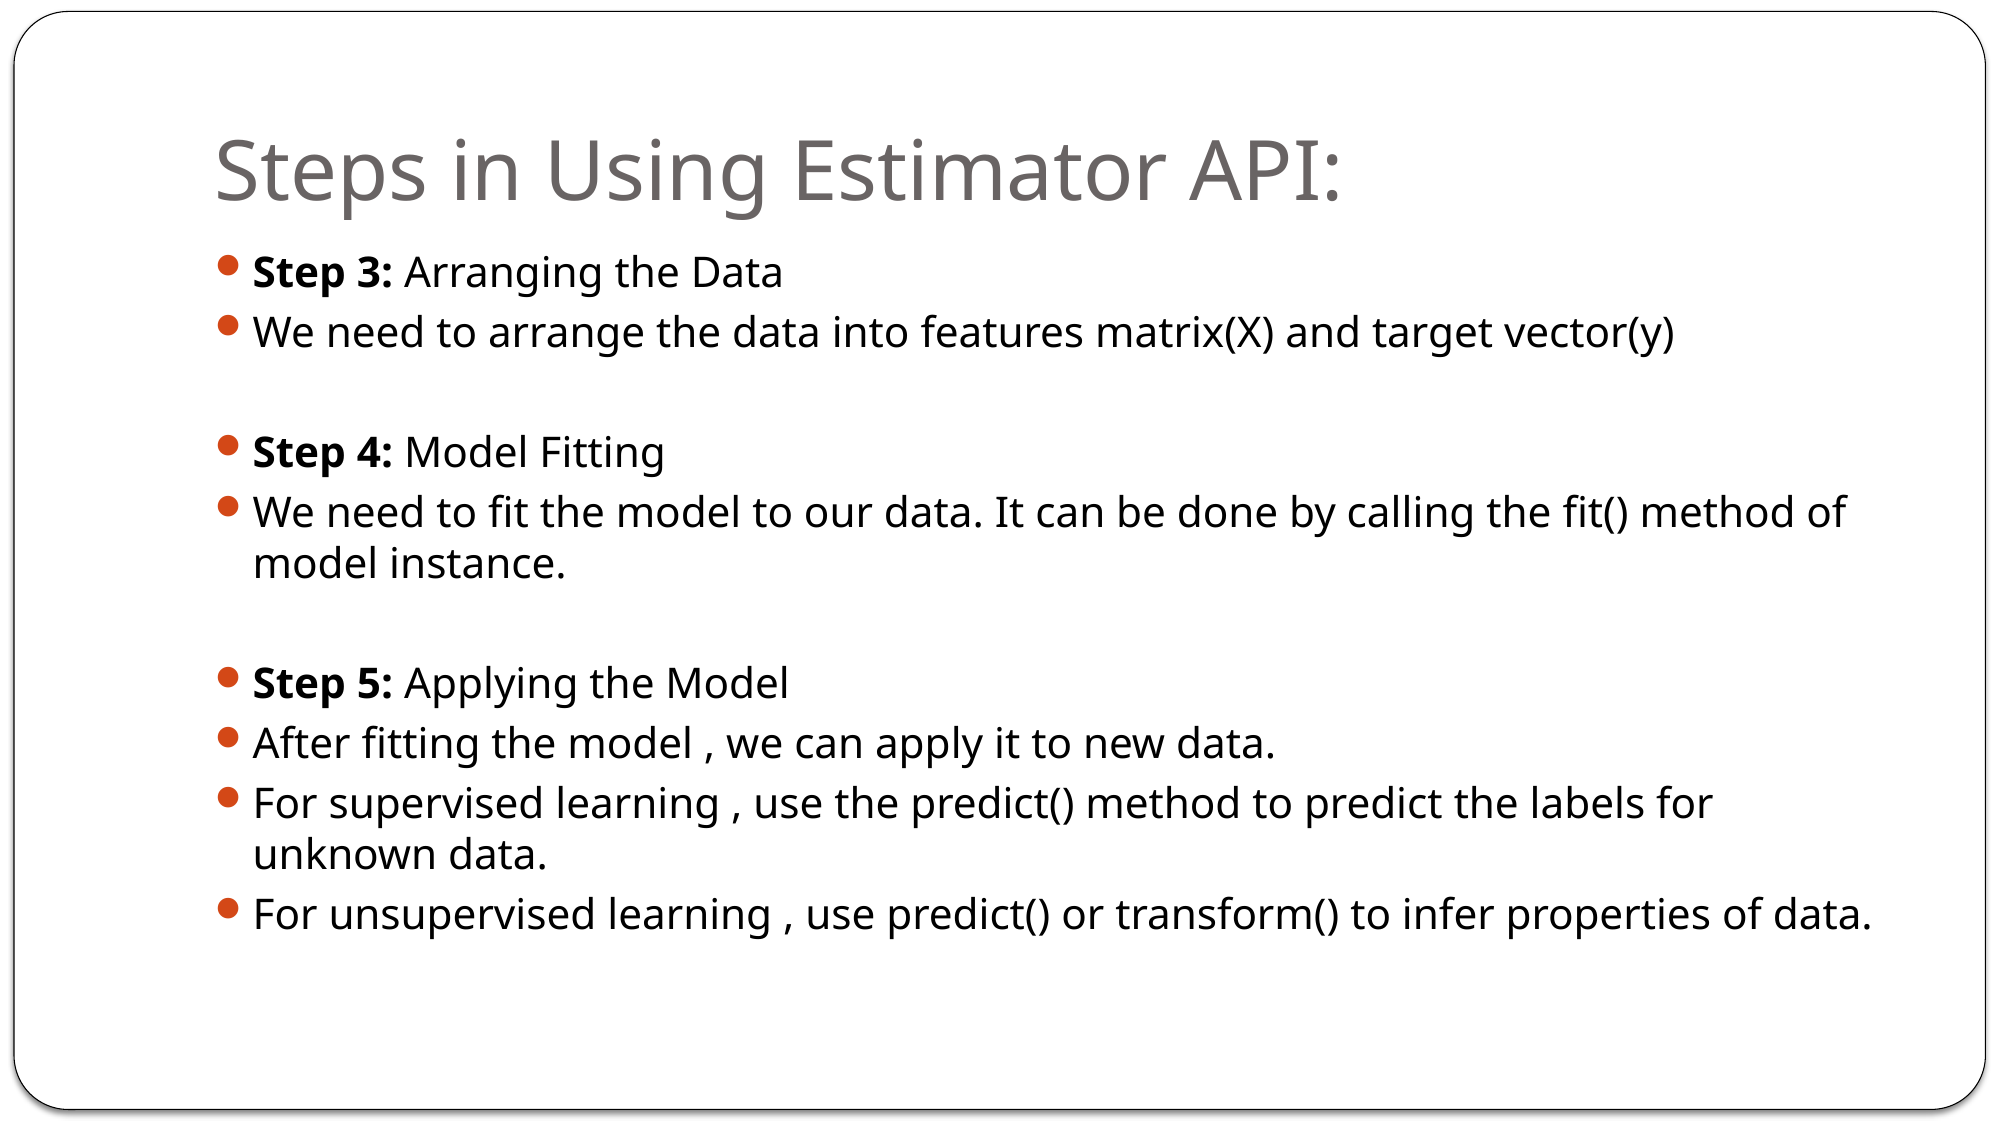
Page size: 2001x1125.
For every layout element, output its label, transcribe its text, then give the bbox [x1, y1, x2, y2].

title Steps in Using Estimator API: [200, 45, 1900, 233]
list Step 3: Arranging the Data We need to arrange the data into features matrix(X) and target vector(y) Step 4: Model Fitting We need to fit the model to our data. It can be done by calling the fit() method of model instance. Step 5: Applying the Model After fitting the model , we can apply it to new data. For supervised learning , use the predict() method to predict the labels for unknown data. For unsupervised learning , use predict() or transform() to infer properties of data. [200, 237, 1900, 988]
